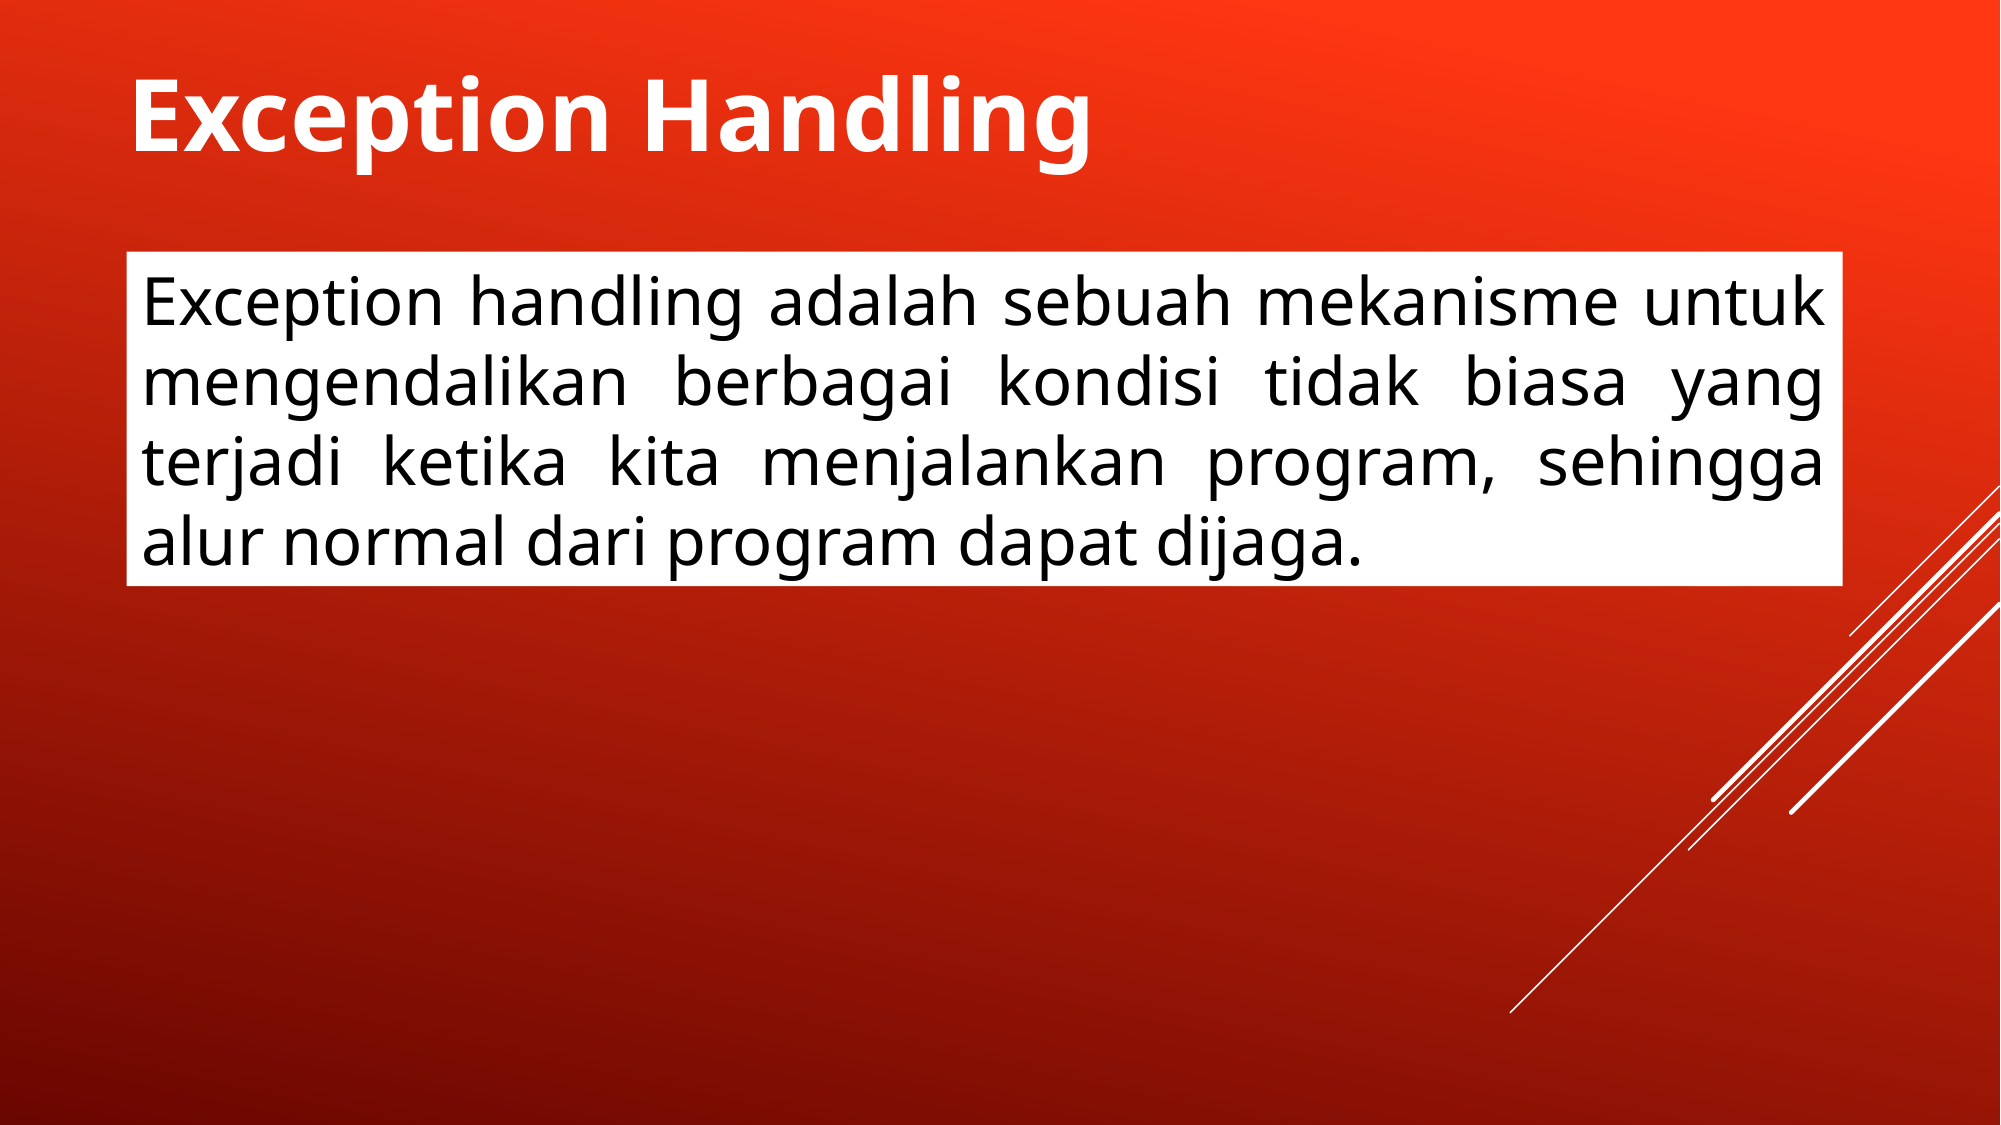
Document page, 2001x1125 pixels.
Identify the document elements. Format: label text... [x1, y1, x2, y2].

text_box Exception handling adalah sebuah mekanisme untuk mengendalikan berbagai kondisi tidak biasa yang terjadi ketika kita menjalankan program, sehingga alur normal dari program dapat dijaga. [126, 251, 1843, 587]
list Exception Handling [112, 40, 1513, 182]
